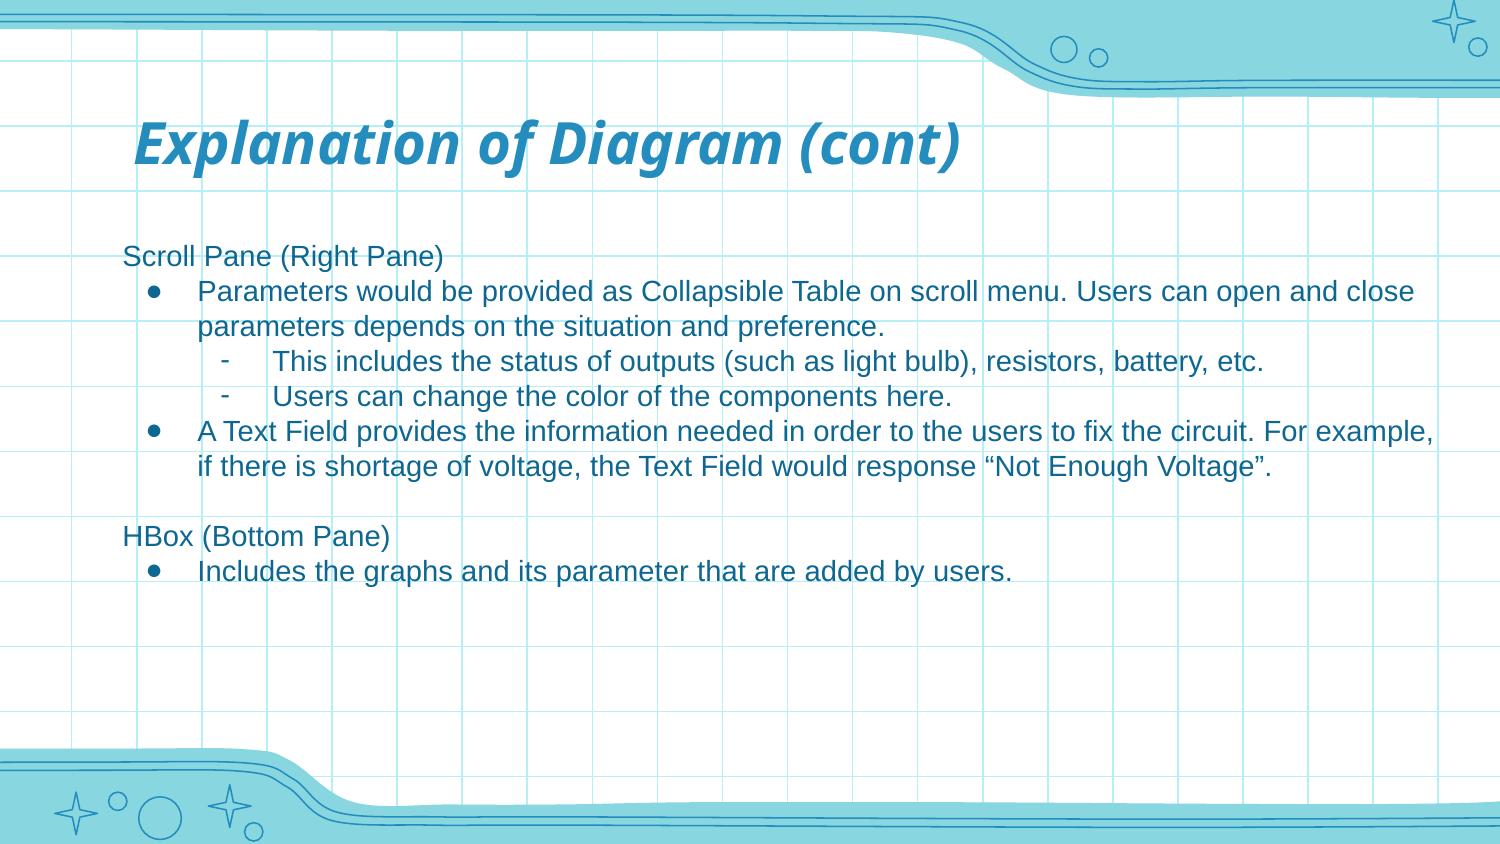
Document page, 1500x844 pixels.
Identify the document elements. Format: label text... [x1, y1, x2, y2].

text_box Scroll Pane (Right Pane) Parameters would be provided as Collapsible Table on scroll menu. Users can open and close parameters depends on the situation and preference. This includes the status of outputs (such as light bulb), resistors, battery, etc. Users can change the color of the components here. A Text Field provides the information needed in order to the users to fix the circuit. For example, if there is shortage of voltage, the Text Field would response “Not Enough Voltage”. HBox (Bottom Pane) Includes the graphs and its parameter that are added by users. [107, 222, 1474, 732]
title Explanation of Diagram (cont) [118, 91, 1382, 196]
